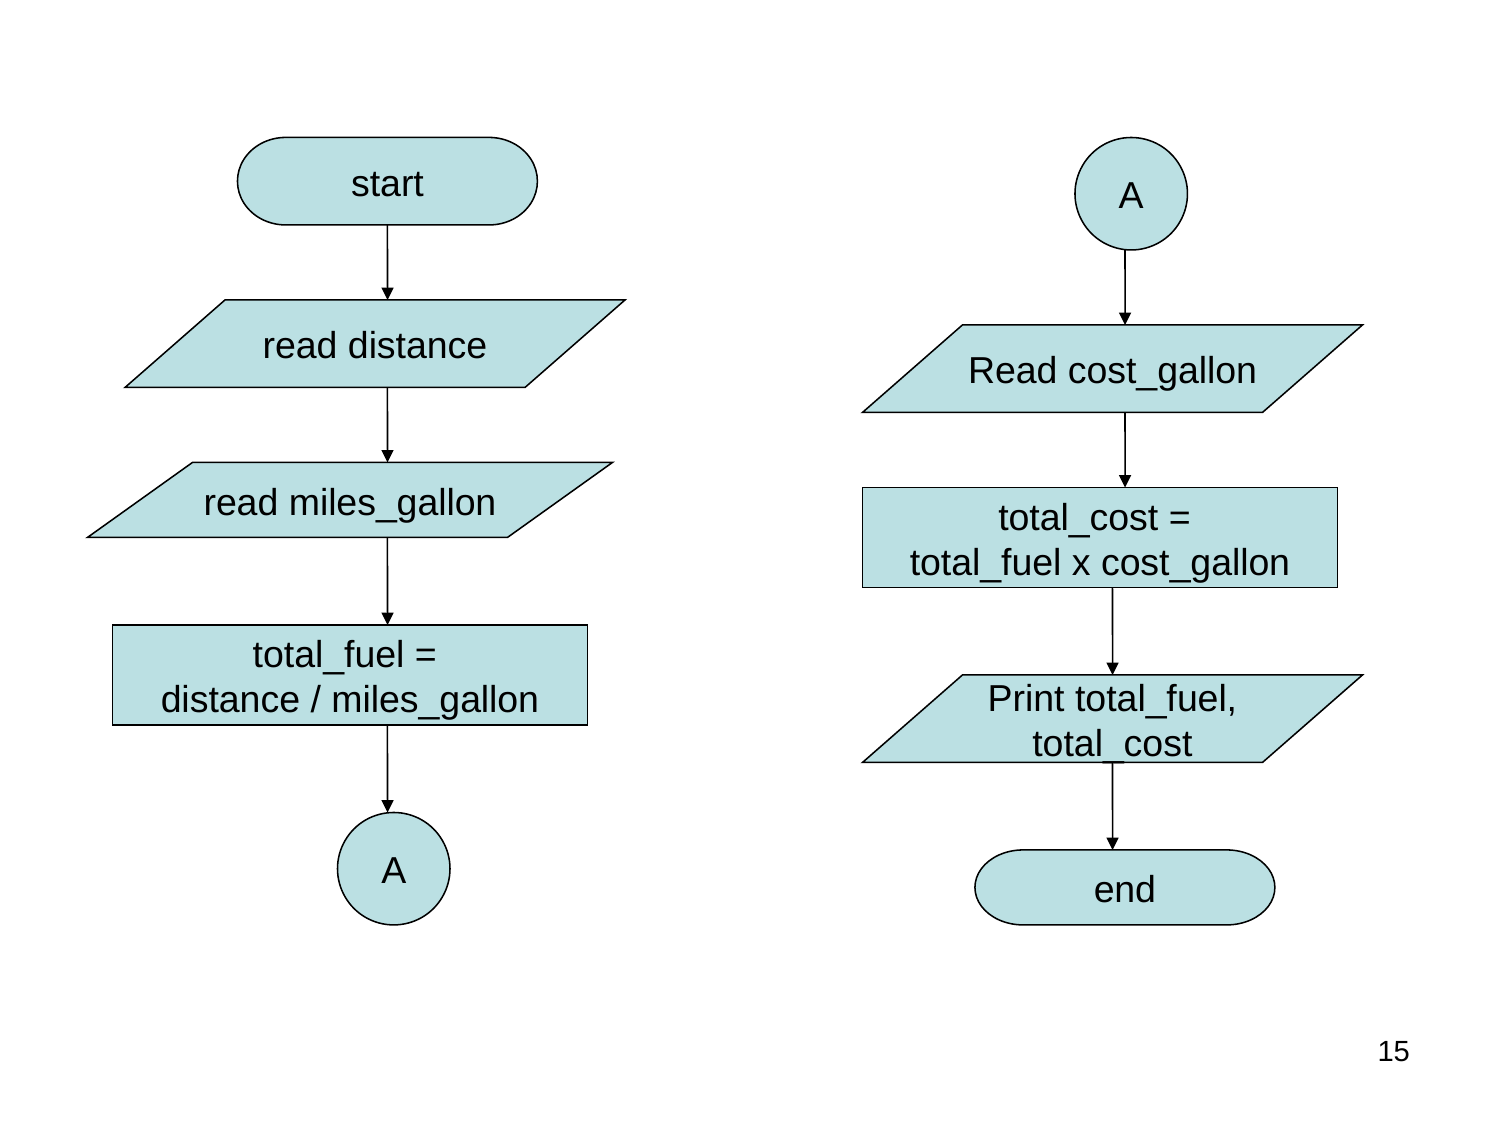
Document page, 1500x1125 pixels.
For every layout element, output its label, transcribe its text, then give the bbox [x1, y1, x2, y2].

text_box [862, 137, 1363, 926]
slide_number 15 [1074, 1024, 1426, 1103]
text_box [87, 137, 626, 926]
